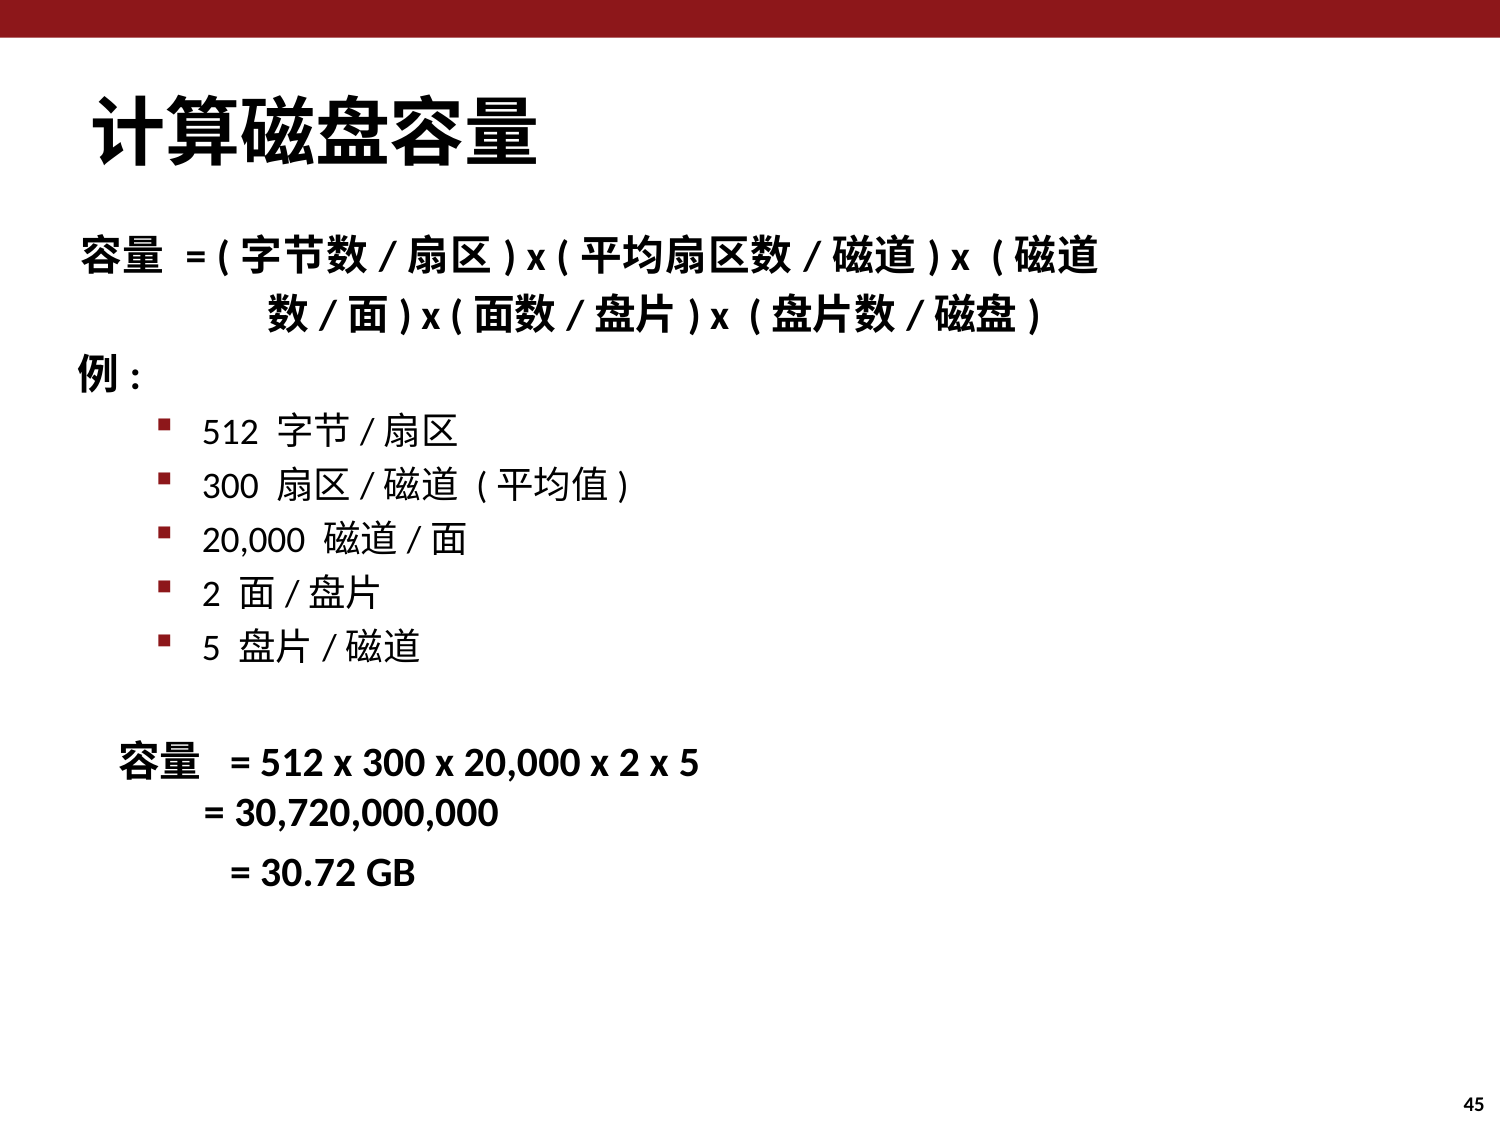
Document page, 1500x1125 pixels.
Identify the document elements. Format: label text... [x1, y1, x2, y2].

slide_number 45 [1459, 1093, 1489, 1125]
text_box 容量 = (字节数/扇区) x (平均扇区数/磁道) x (磁道数/面) x (面数/盘片) x (盘片数/磁盘) 例: 512 字节/扇区 300 扇区/磁道 (平均值) 20,000 磁道/面 2 面/盘片 5 盘片/磁道 容量 = 512 x 300 x 20,000 x 2 x 5 = 30,720,000,000 = 30.72 GB [77, 218, 1100, 895]
title 计算磁盘容量 [88, 84, 867, 218]
